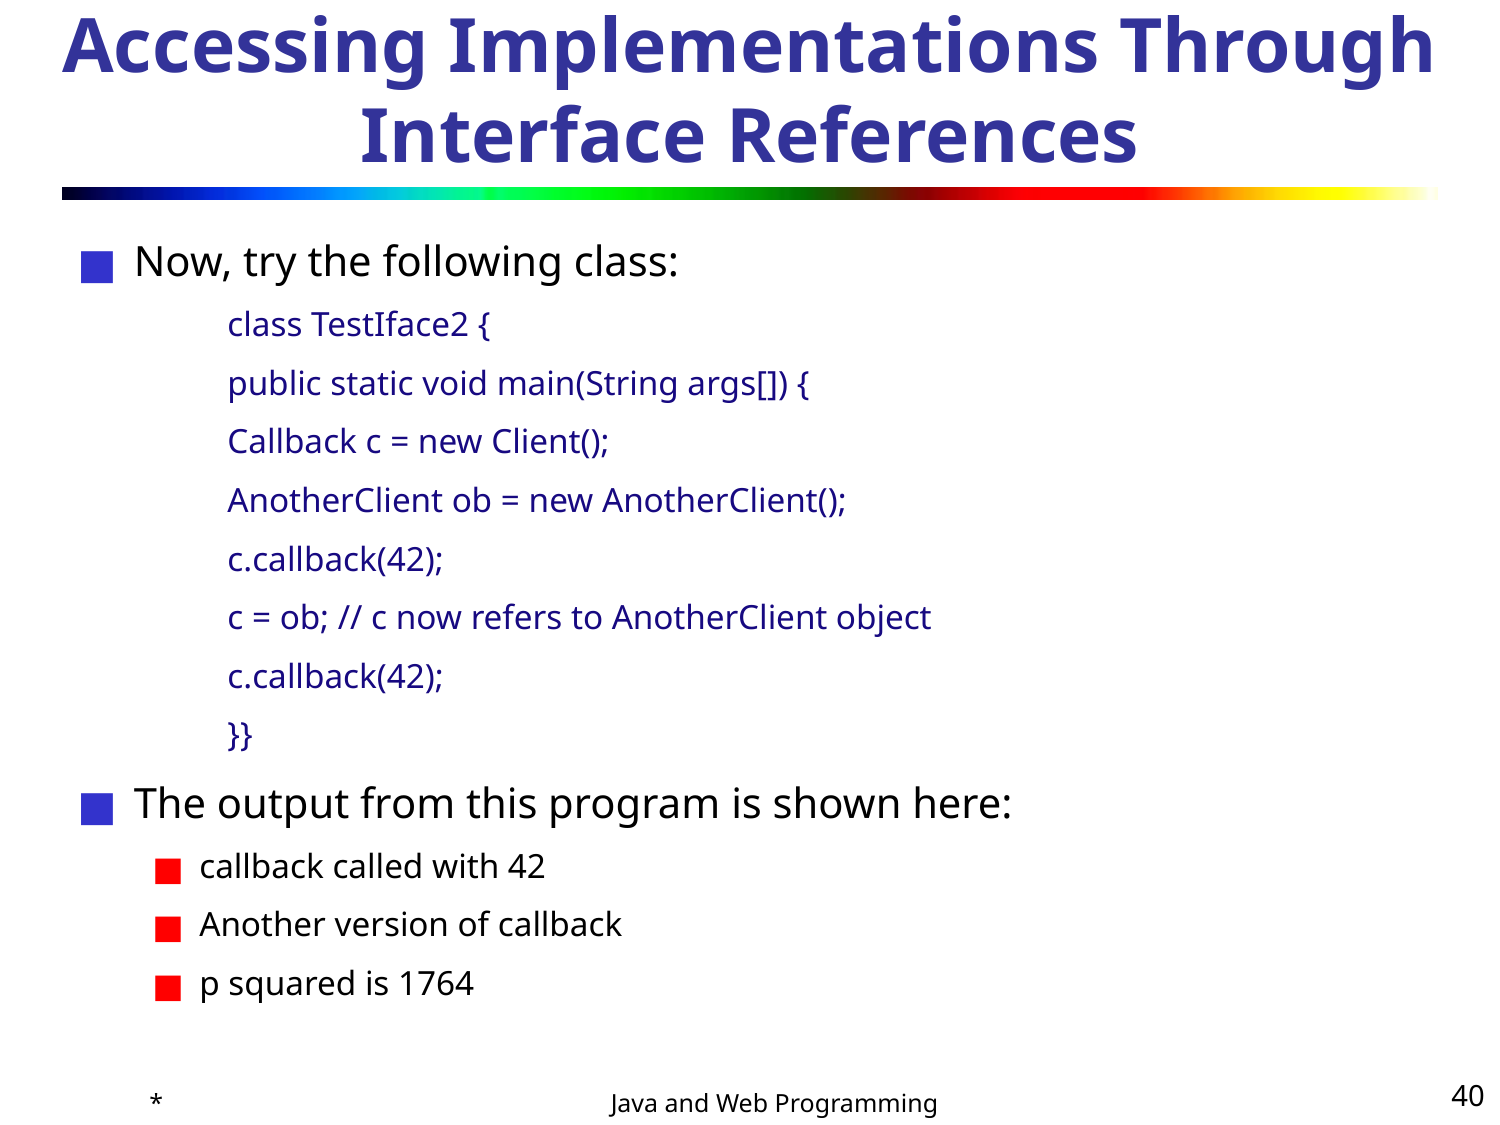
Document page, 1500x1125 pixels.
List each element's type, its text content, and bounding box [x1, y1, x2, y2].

picture [62, 187, 355, 200]
picture [382, 187, 1438, 200]
text_box * [0, 1049, 313, 1125]
title Accessing Implementations Through Interface References [0, 0, 1500, 175]
text_box Java and Web Programming [537, 1062, 1013, 1125]
list Now, try the following class: class TestIface2 { public static void main(String args[]) { Callback c = new Client(); AnotherClient ob = new AnotherClient(); c.callback(42); c = ob; // c now refers to AnotherClient object c.callback(42); }} The output from this program is shown here: callback called with 42 Another version of callback p squared is 1764 [62, 212, 1450, 1050]
text_box ‹#› [1187, 1049, 1500, 1125]
